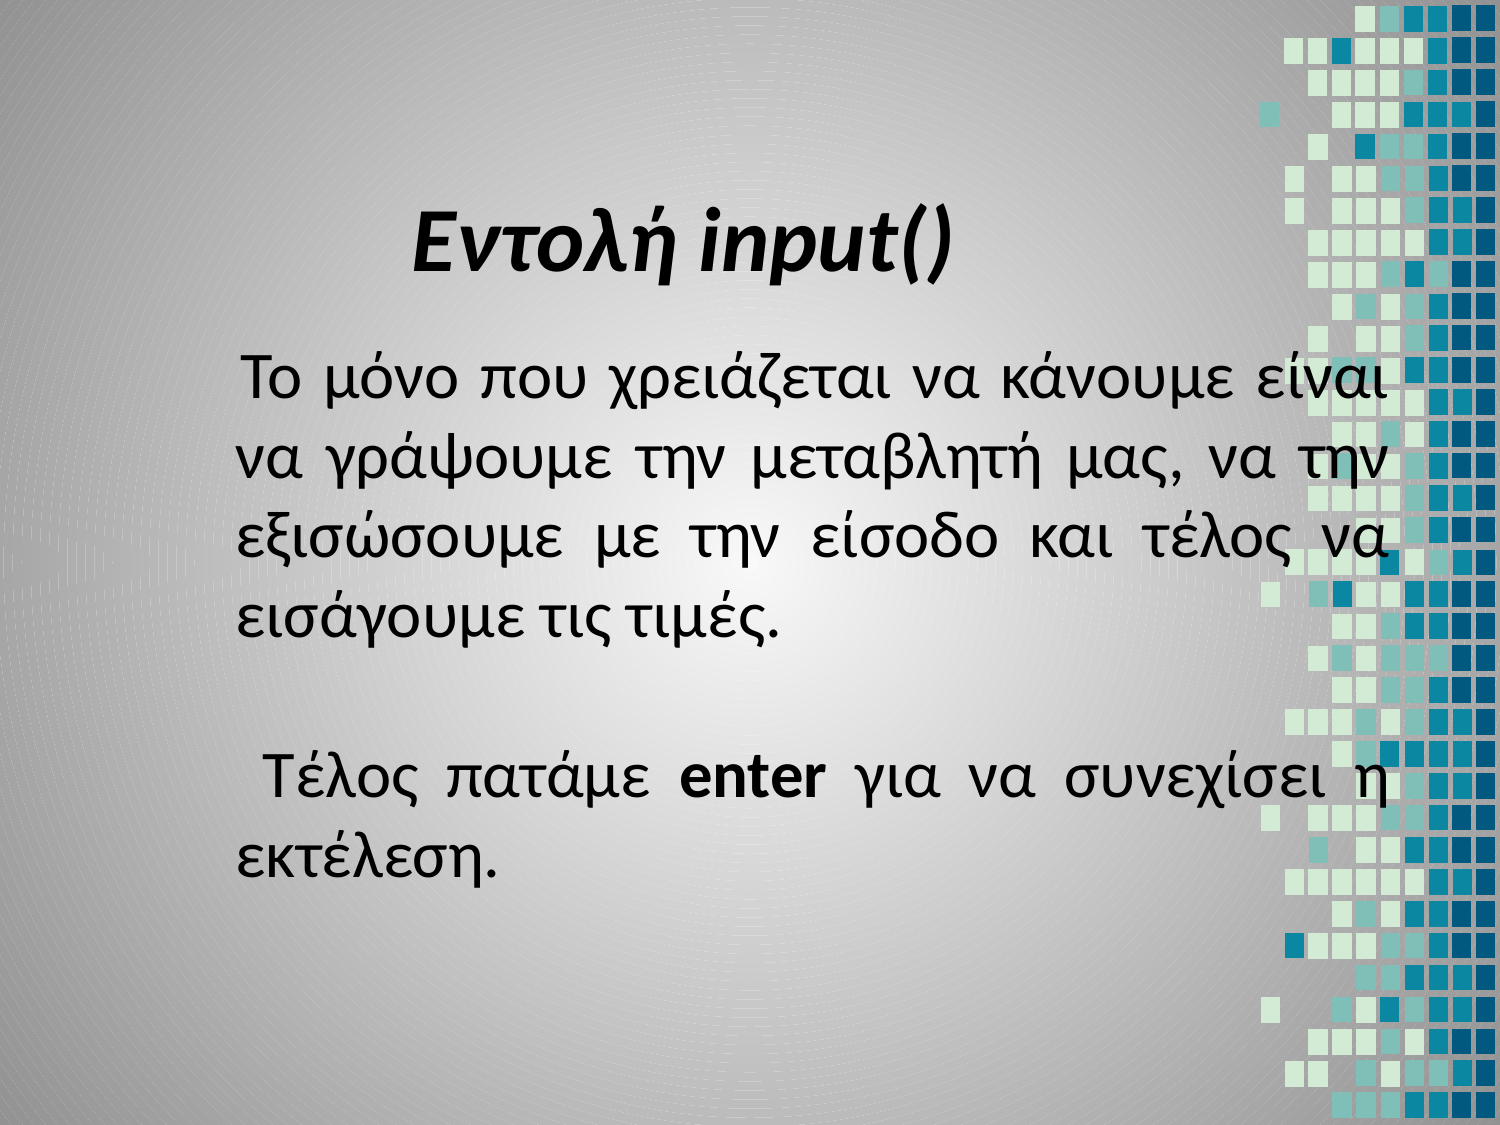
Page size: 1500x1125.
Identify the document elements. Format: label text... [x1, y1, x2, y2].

title Εντολή input() [128, 117, 1238, 305]
list Το μόνο που χρειάζεται να κάνουμε είναι να γράψουμε την μεταβλητή μας, να την εξισώσουμε με την είσοδο και τέλος να εισάγουμε τις τιμές. Τέλος πατάμε enter για να συνεχίσει η εκτέλεση. [164, 316, 1407, 969]
